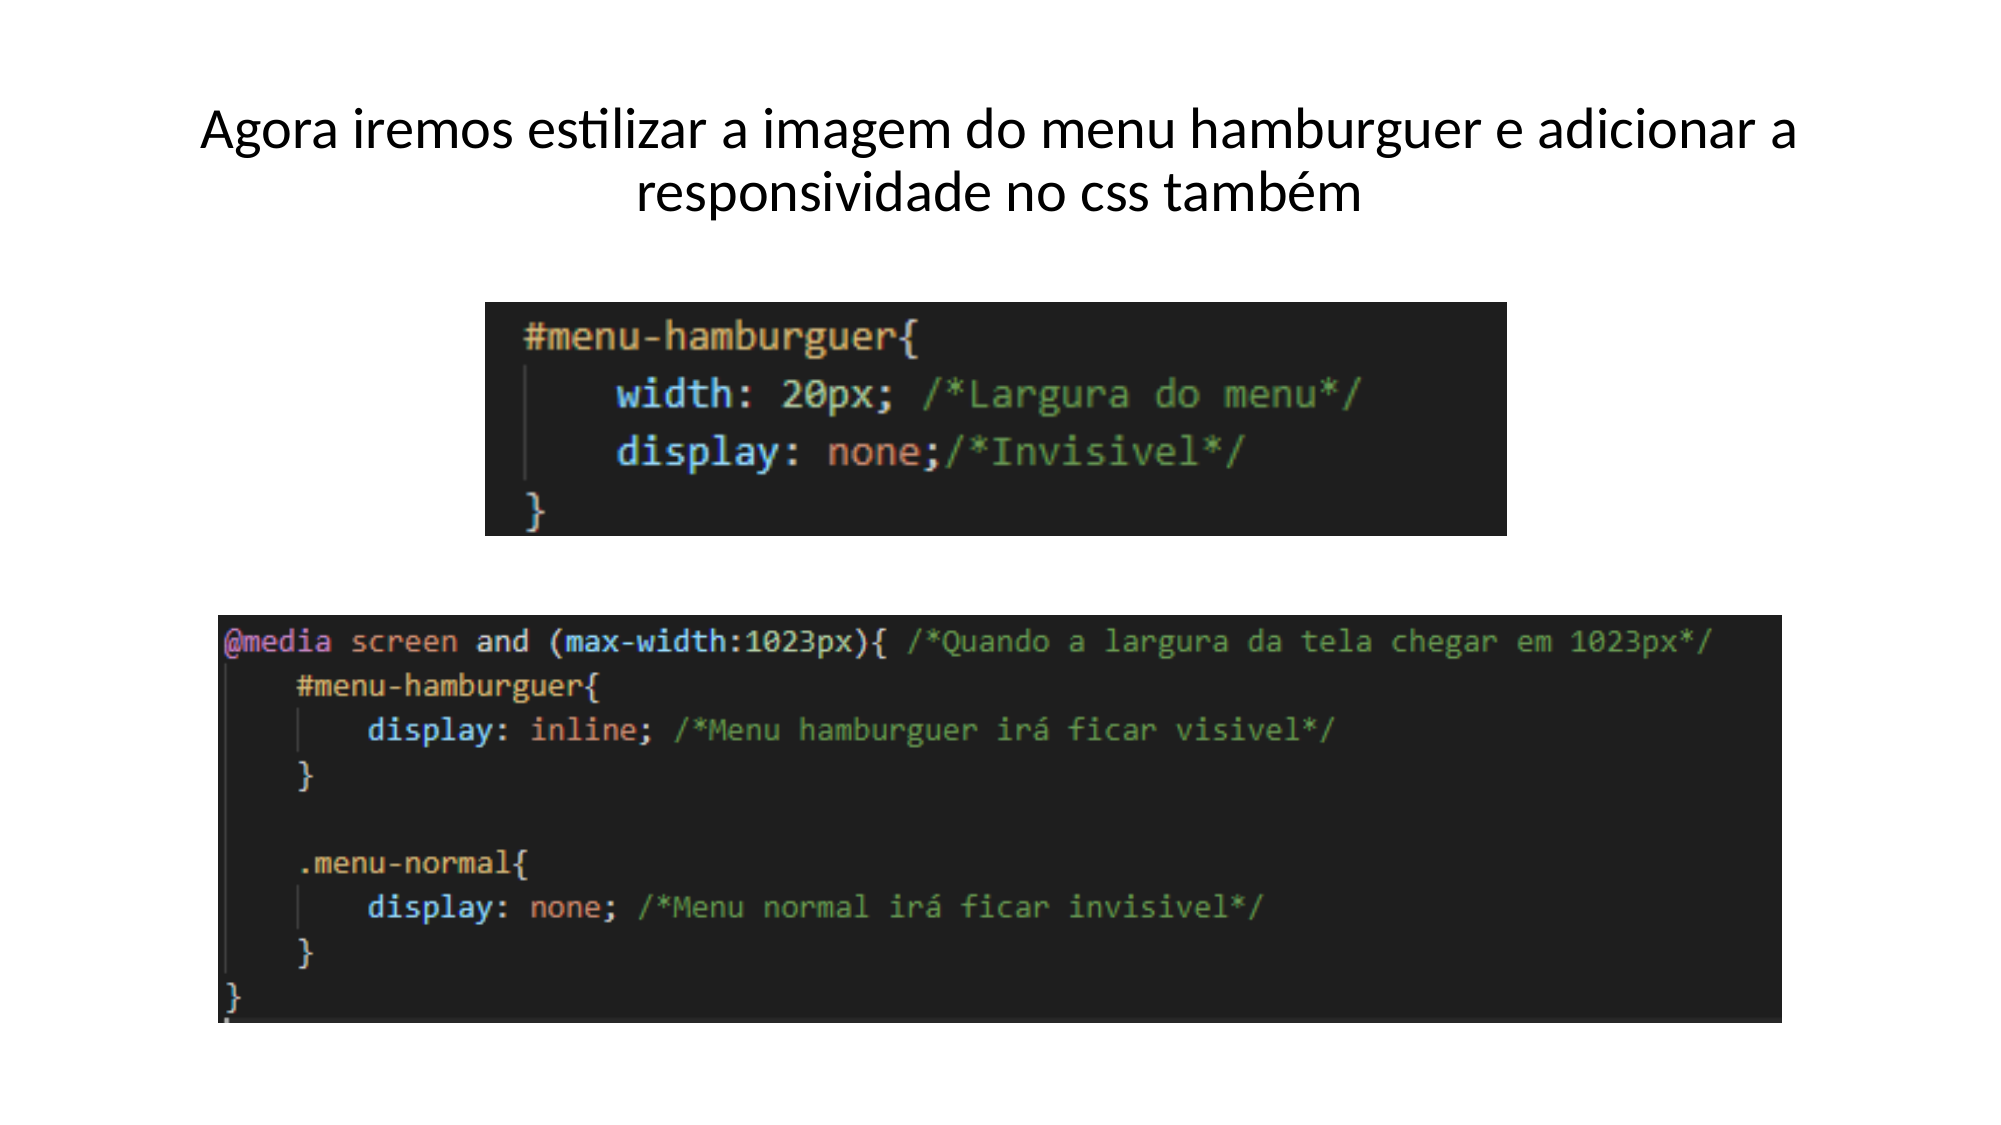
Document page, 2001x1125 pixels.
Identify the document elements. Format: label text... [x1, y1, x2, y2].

picture [485, 302, 1507, 536]
picture [218, 615, 1782, 1023]
list Agora iremos estilizar a imagem do menu hamburguer e adicionar a responsividade no css também [123, 91, 1877, 270]
